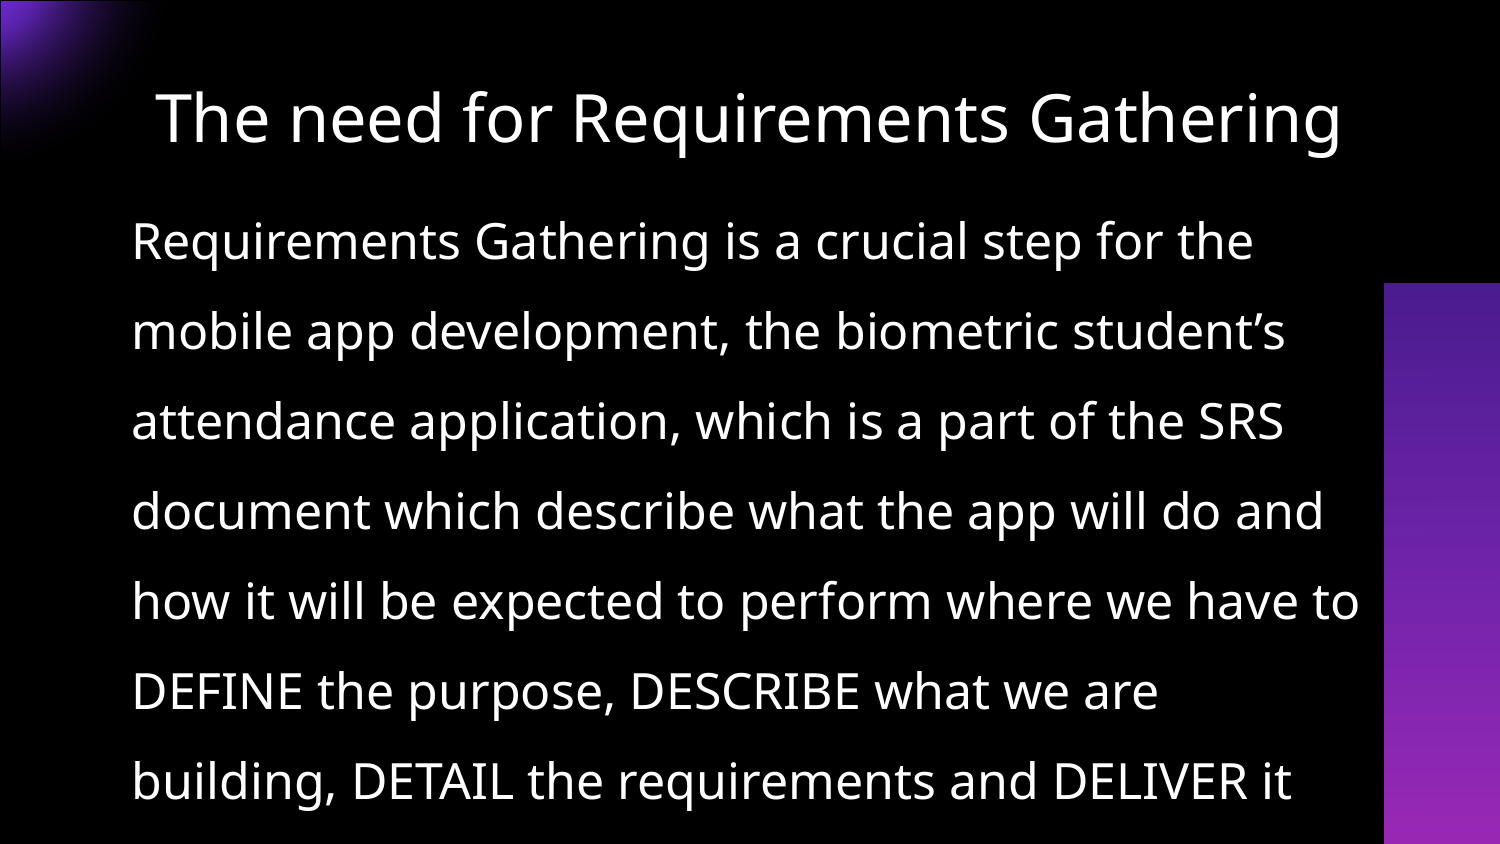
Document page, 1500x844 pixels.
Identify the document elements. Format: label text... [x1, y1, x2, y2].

text_box Requirements Gathering is a crucial step for the mobile app development, the biometric student’s attendance application, which is a part of the SRS document which describe what the app will do and how it will be expected to perform where we have to DEFINE the purpose, DESCRIBE what we are building, DETAIL the requirements and DELIVER it for approval [116, 172, 1383, 844]
title The need for Requirements Gathering [52, 61, 1448, 156]
